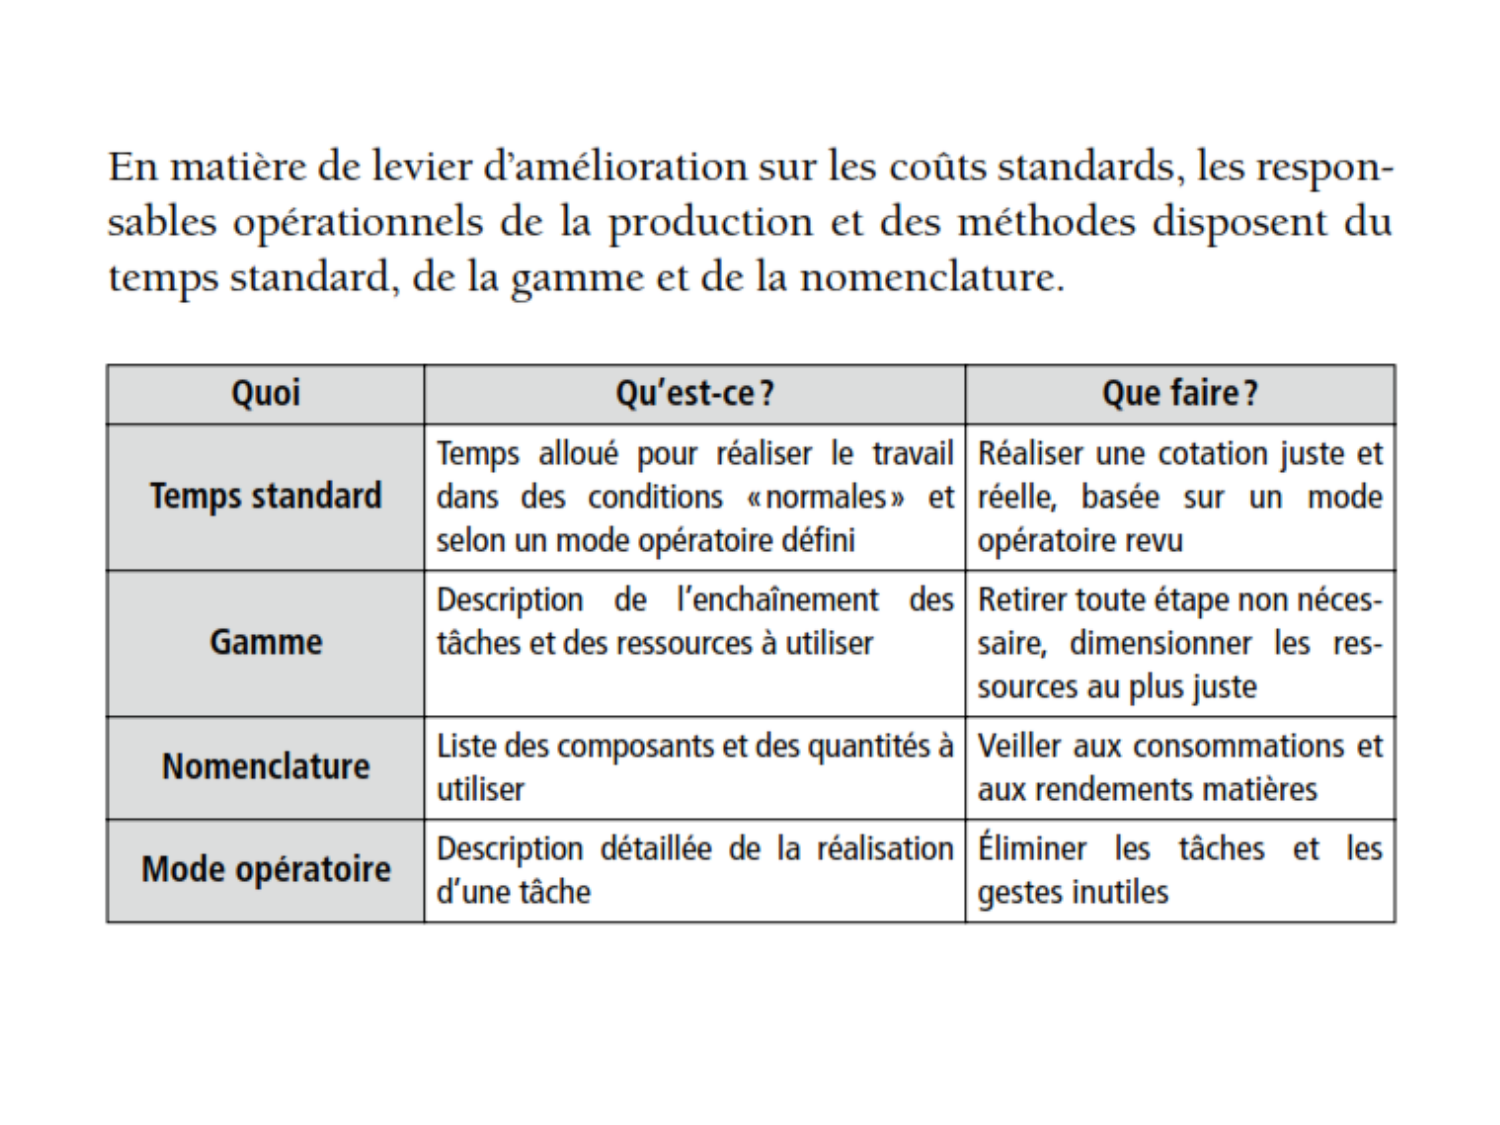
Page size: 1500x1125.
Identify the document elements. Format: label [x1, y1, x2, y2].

picture [92, 136, 1435, 965]
